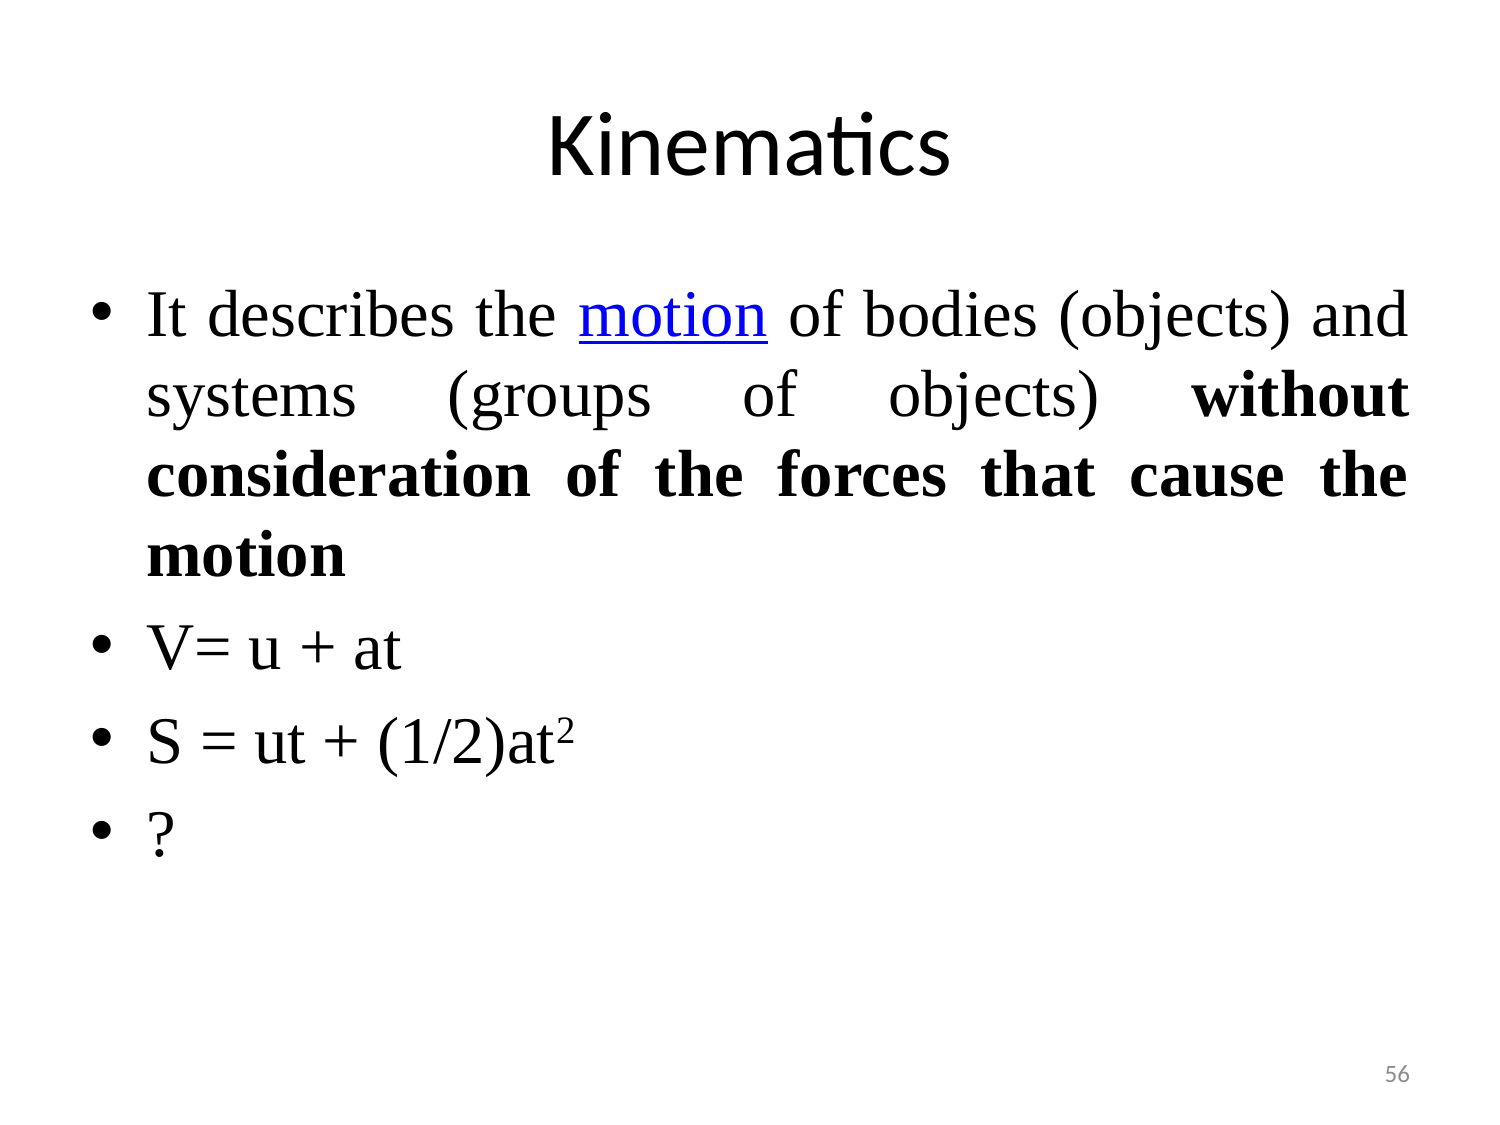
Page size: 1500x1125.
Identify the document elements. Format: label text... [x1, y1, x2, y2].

title Kinematics [75, 45, 1425, 233]
slide_number 56 [1074, 1042, 1425, 1103]
list It describes the motion of bodies (objects) and systems (groups of objects) without consideration of the forces that cause the motion V= u + at S = ut + (1/2)at2 ? [75, 262, 1425, 1005]
